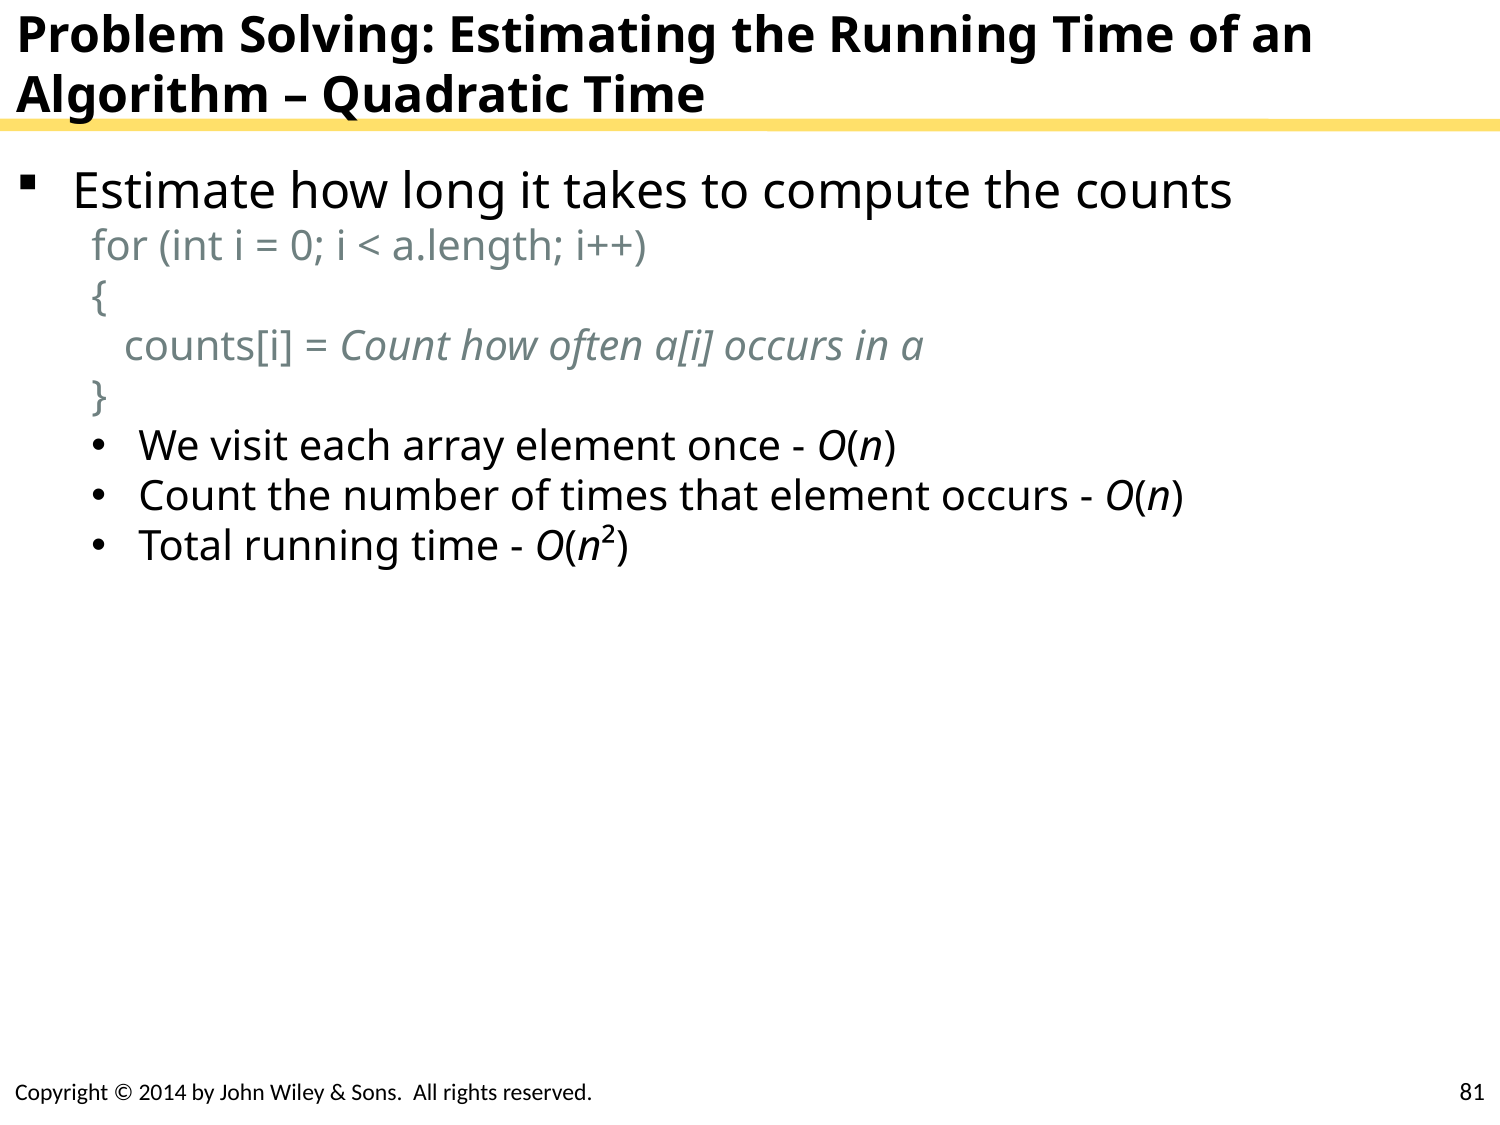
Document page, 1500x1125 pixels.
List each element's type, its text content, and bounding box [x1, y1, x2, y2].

list Estimate how long it takes to compute the counts for (int i = 0; i < a.length; i++) { counts[i] = Count how often a[i] occurs in a } We visit each array element once - O(n) Count the number of times that element occurs - O(n) Total running time - O(n²) [1, 151, 1500, 1081]
title Problem Solving: Estimating the Running Time of an Algorithm – Quadratic Time [1, 0, 1500, 125]
